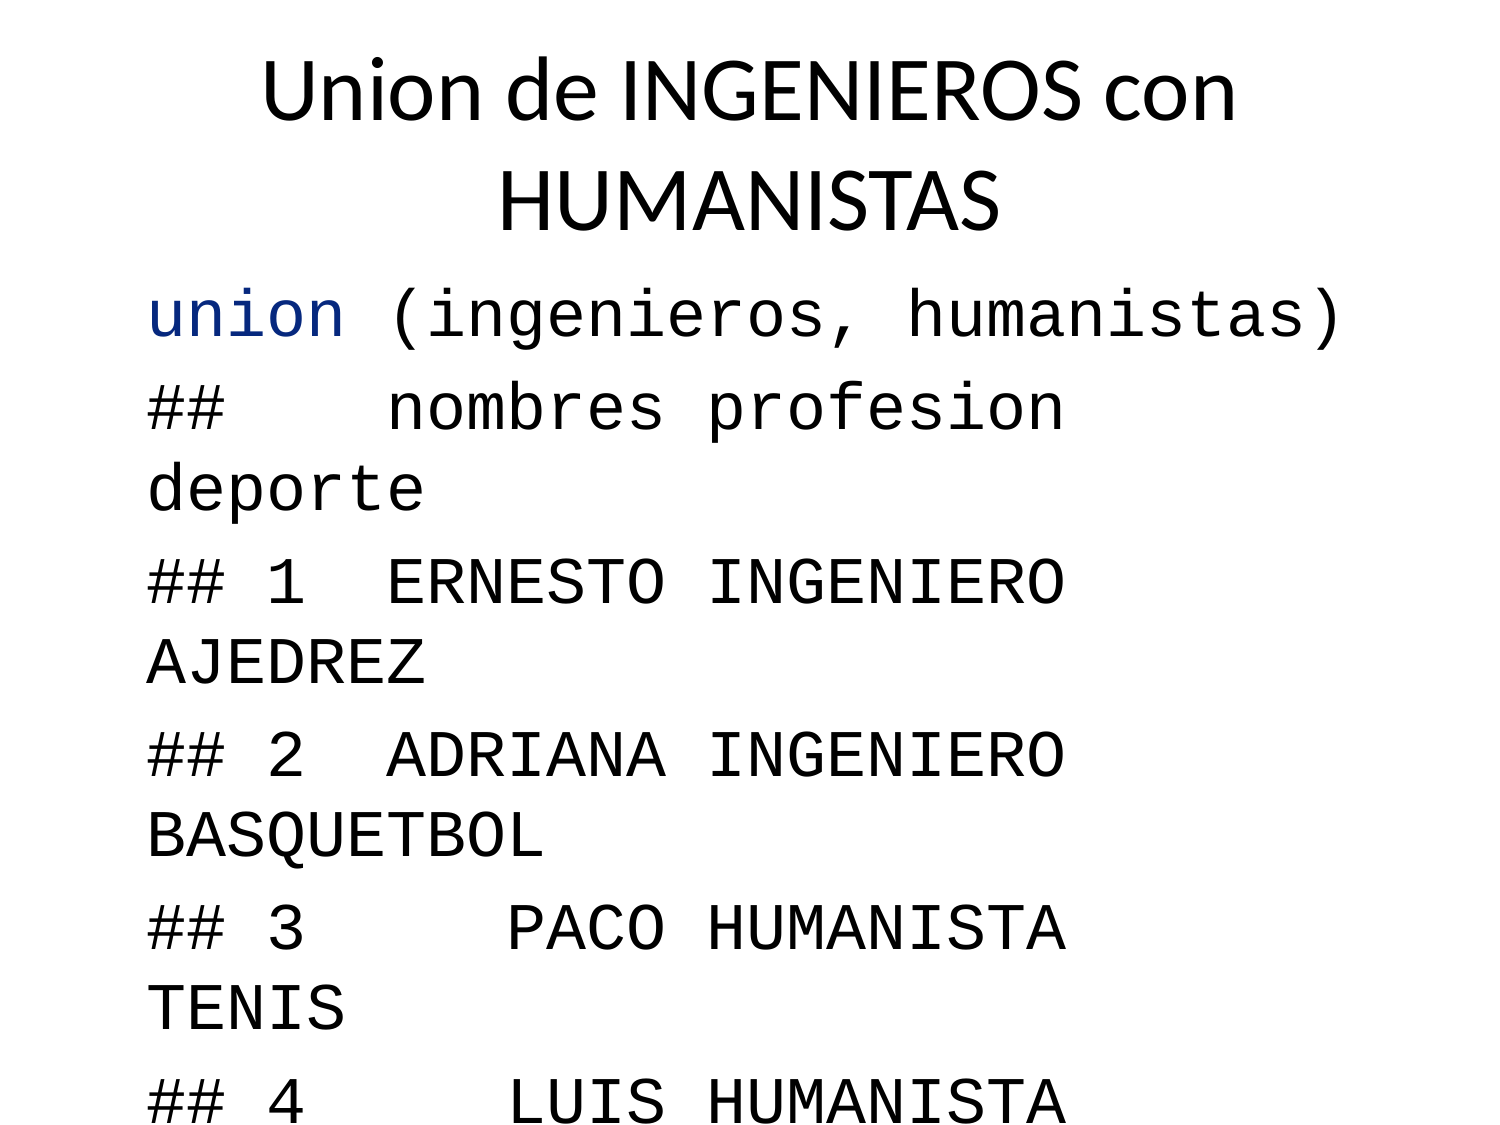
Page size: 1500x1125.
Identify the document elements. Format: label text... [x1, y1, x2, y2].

title Union de INGENIEROS con HUMANISTAS [75, 45, 1425, 233]
list union (ingenieros, humanistas) ## nombres profesion deporte ## 1 ERNESTO INGENIERO AJEDREZ ## 2 ADRIANA INGENIERO BASQUETBOL ## 3 PACO HUMANISTA TENIS ## 4 LUIS HUMANISTA TENIS ## 5 PATY HUMANISTA BASQUETBOL ## 6 JOSE HUMANISTA KARATE ## 7 CRISTINA HUMANISTA ATLETISMO [75, 262, 1425, 1005]
